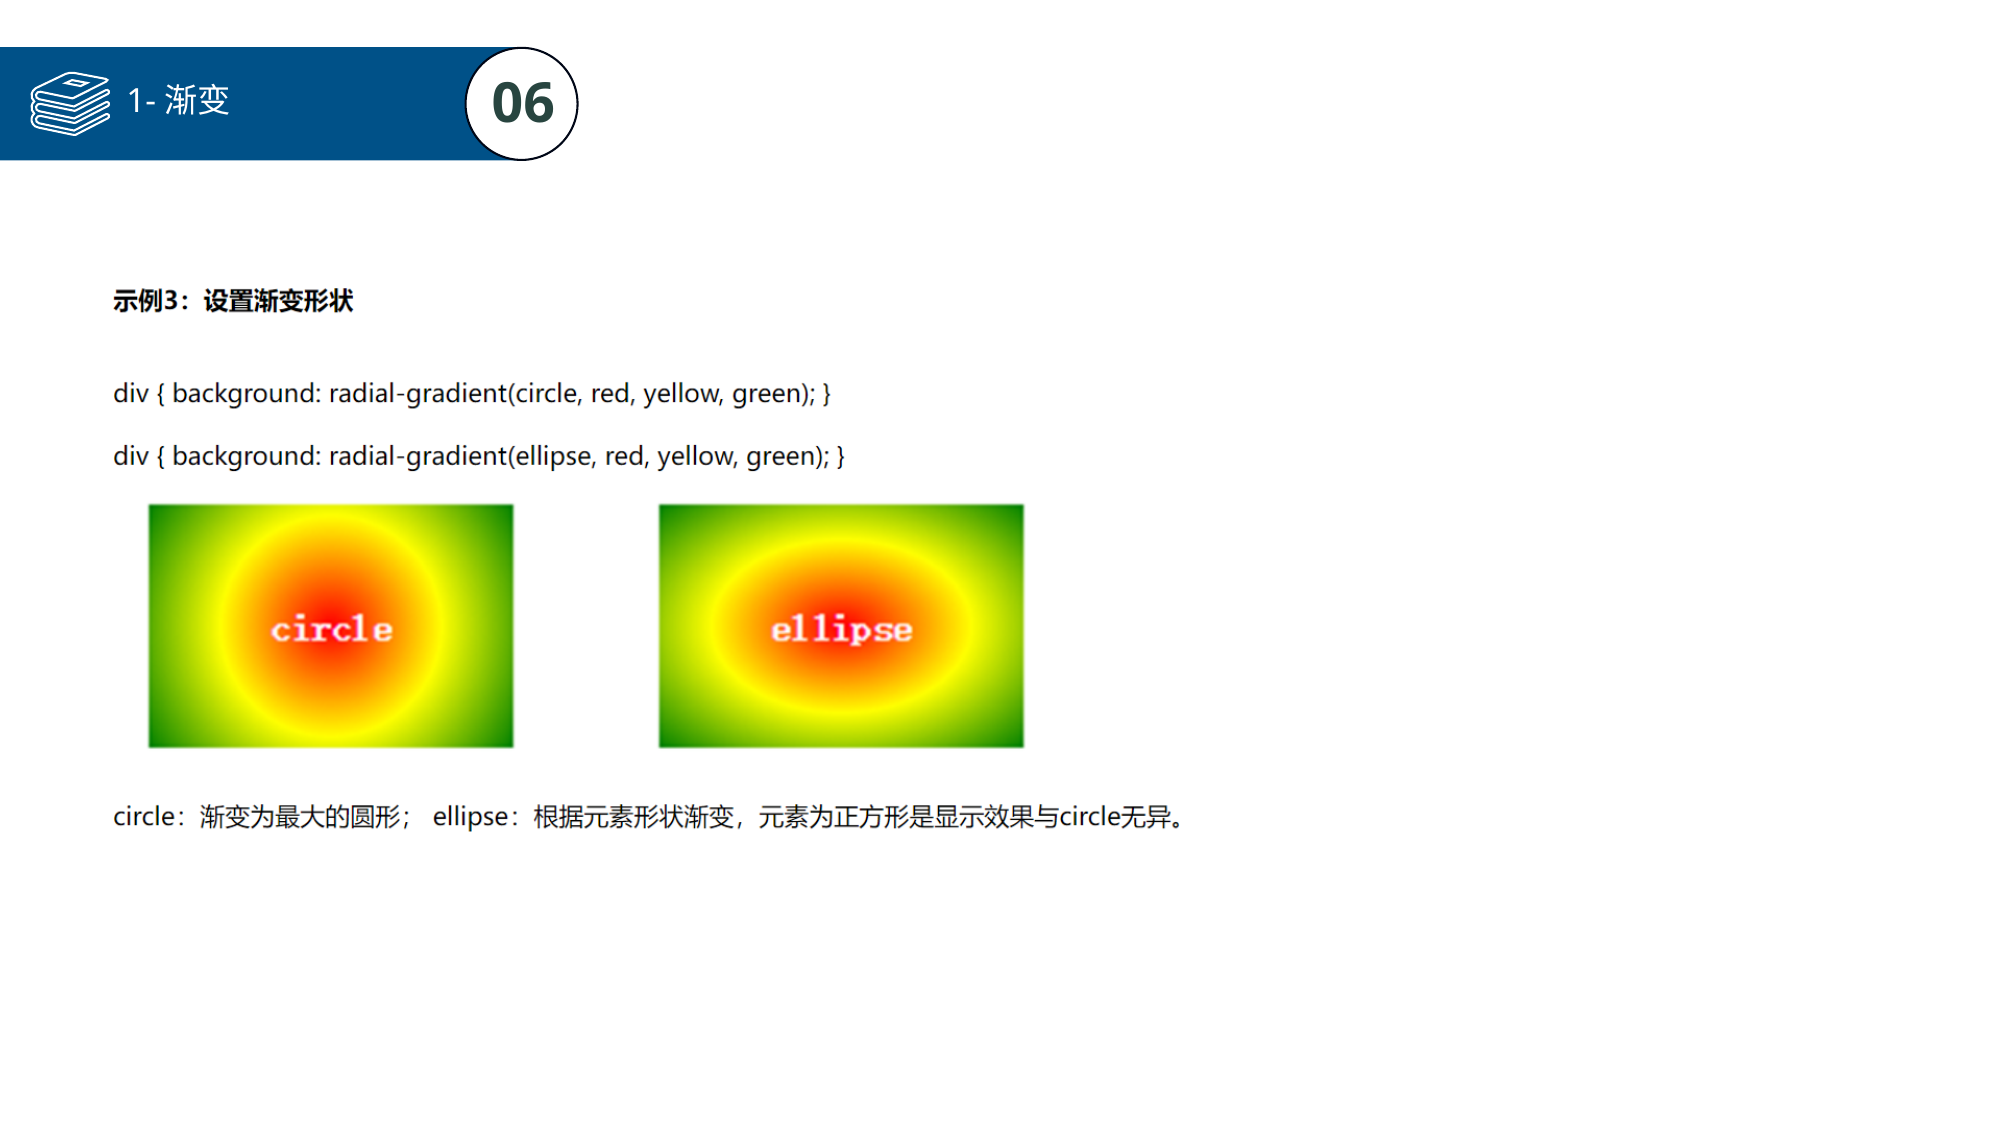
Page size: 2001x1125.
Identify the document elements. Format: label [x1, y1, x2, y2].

picture [87, 258, 1304, 867]
text_box [0, 47, 579, 161]
